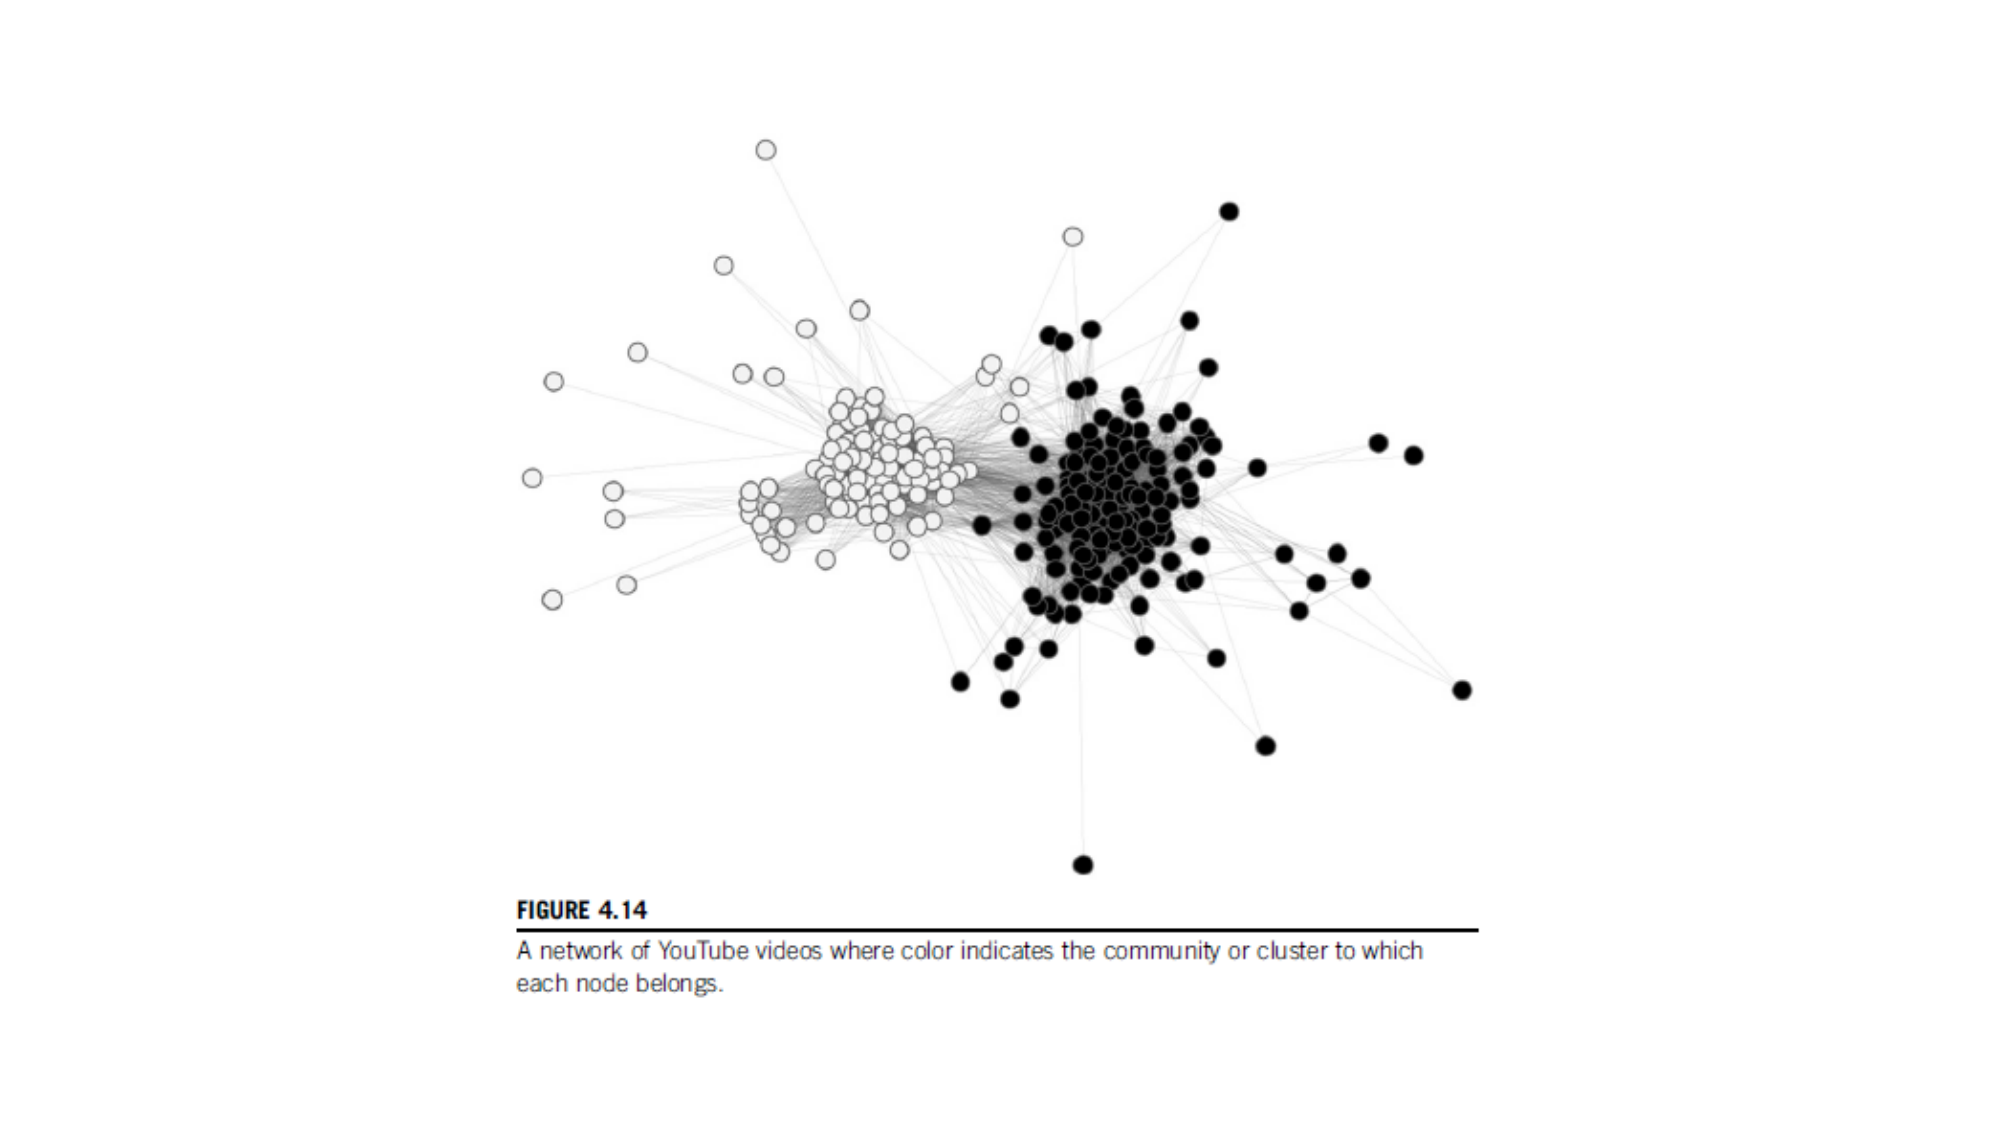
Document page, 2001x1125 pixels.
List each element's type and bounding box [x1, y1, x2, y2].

picture [408, 100, 1592, 1015]
